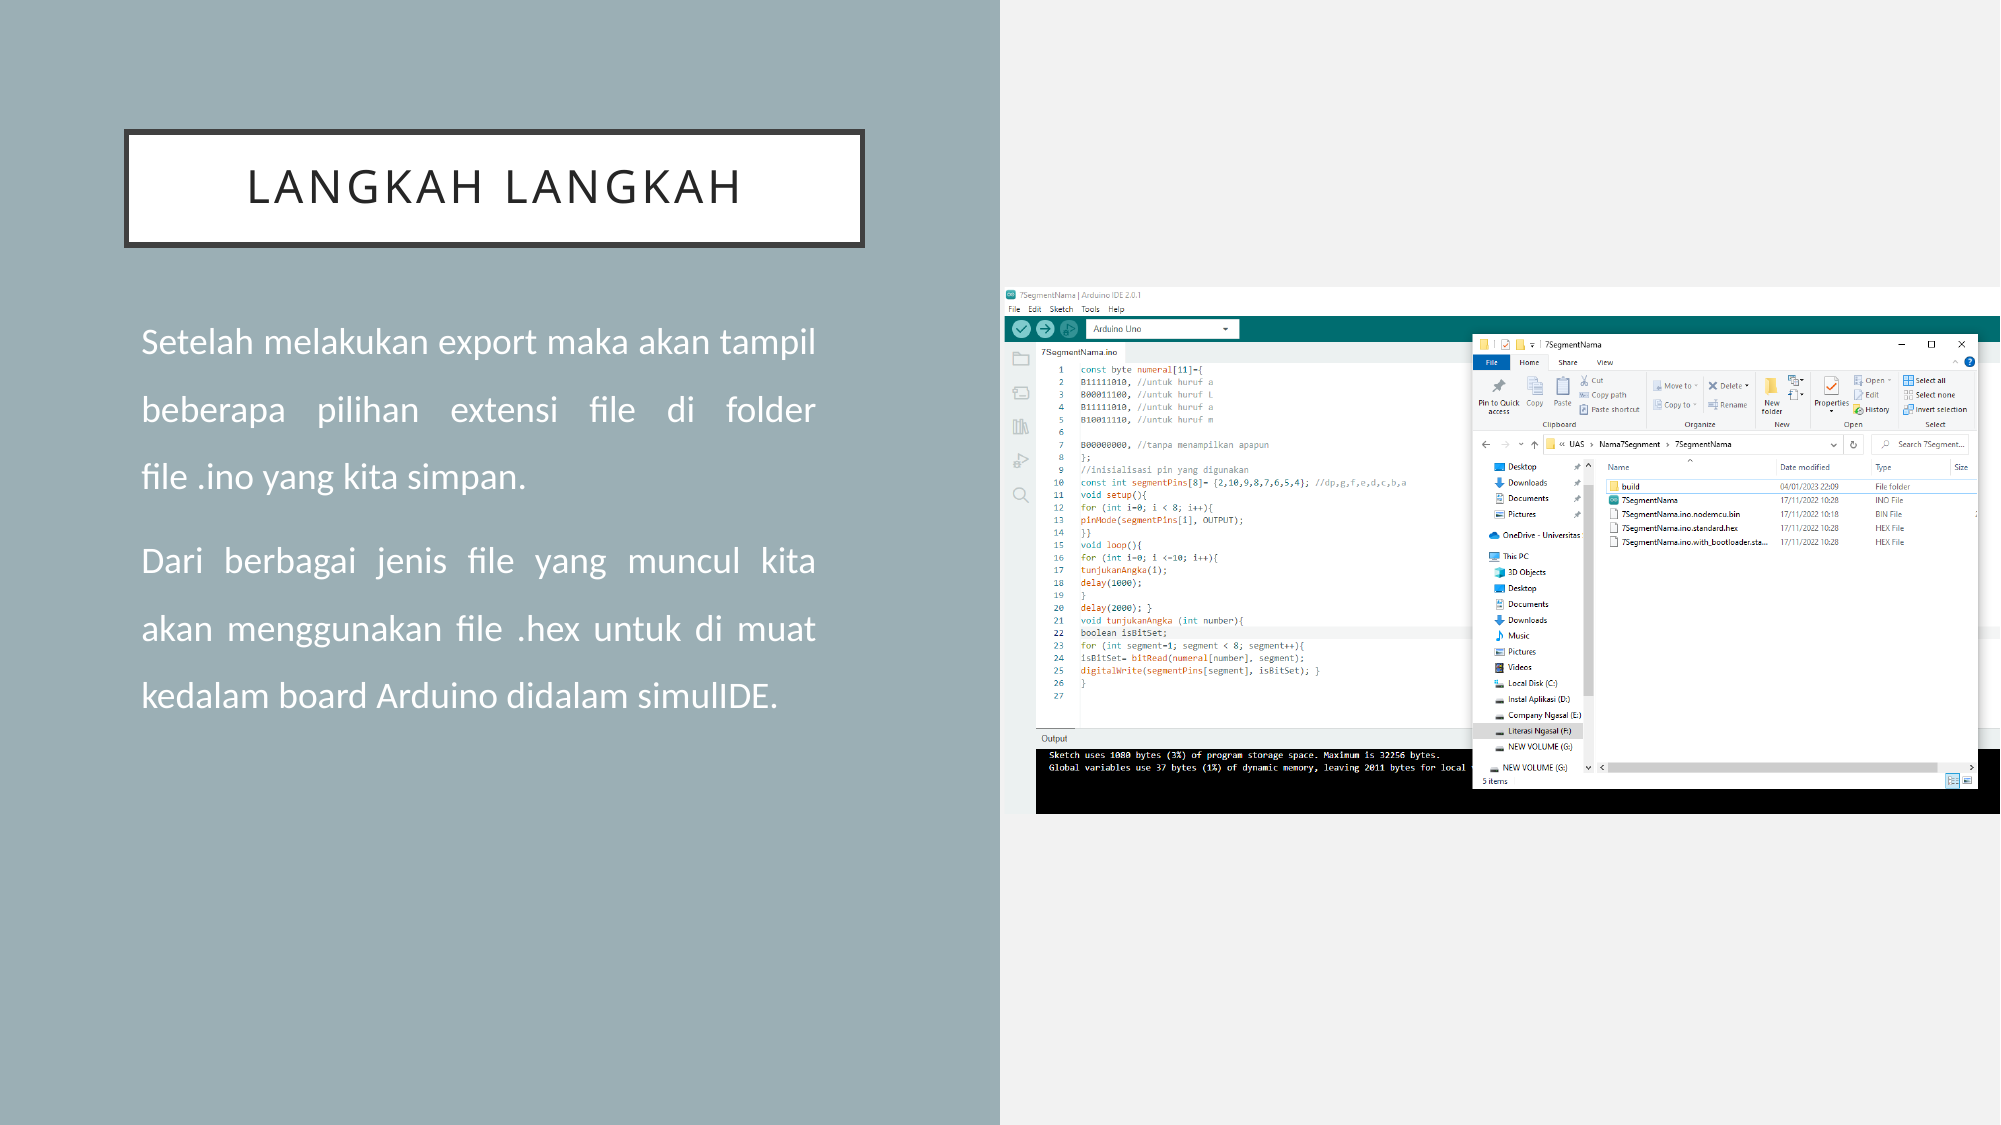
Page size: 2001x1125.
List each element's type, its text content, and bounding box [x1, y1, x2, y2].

list Setelah melakukan export maka akan tampil beberapa pilihan extensi file di folder file .ino yang kita simpan. Dari berbagai jenis file yang muncul kita akan menggunakan file .hex untuk di muat kedalam board Arduino didalam simulIDE. [126, 287, 833, 993]
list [1004, 287, 2000, 814]
title Langkah langkah [124, 129, 865, 248]
